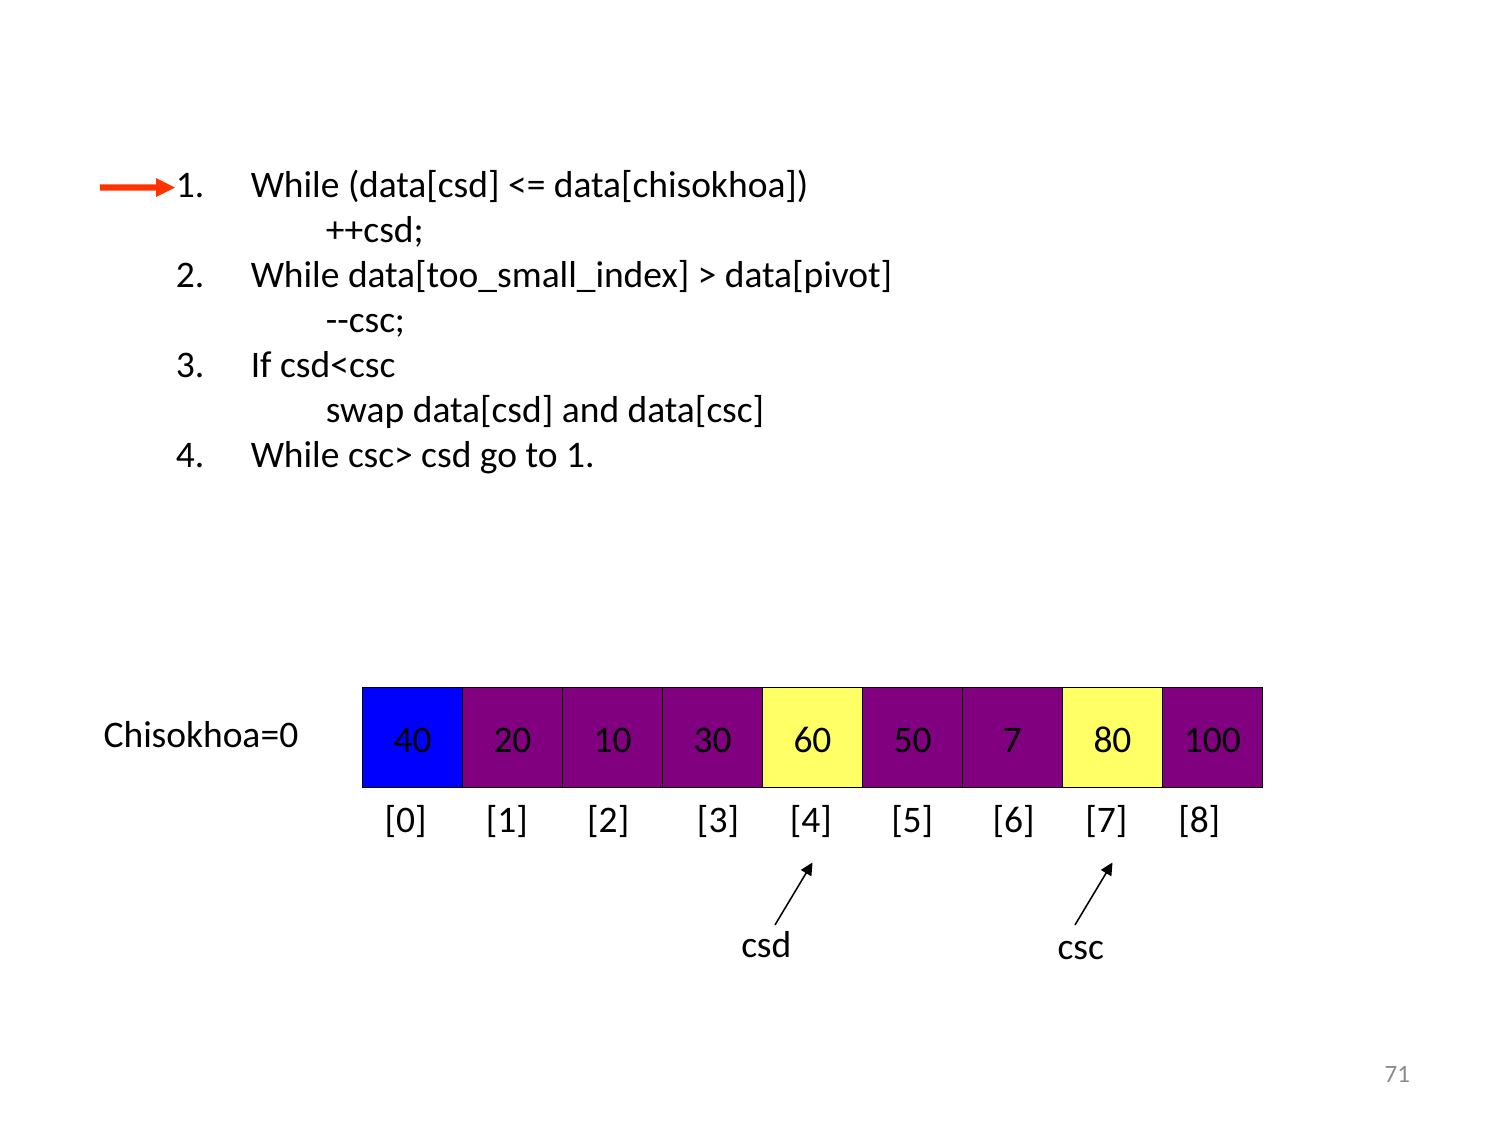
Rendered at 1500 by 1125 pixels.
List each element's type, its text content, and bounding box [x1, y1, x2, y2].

text_box [0] [1] [2] [3] [4] [5] [6] [7] [8] [369, 787, 1383, 848]
text_box Chisokhoa=0 [88, 702, 314, 762]
text_box [99, 181, 175, 194]
text_box 50 [862, 687, 962, 787]
text_box 20 [462, 687, 562, 787]
text_box 60 [762, 687, 862, 787]
text_box 30 [662, 687, 762, 787]
text_box [774, 862, 813, 926]
text_box csc [1042, 914, 1313, 975]
text_box 7 [962, 687, 1062, 787]
text_box While (data[csd] <= data[chisokhoa]) ++csd; While data[too_small_index] > data[pivot] --csc; If csd<csc swap data[csd] and data[csc] While csc> csd go to 1. [161, 152, 930, 618]
text_box [1074, 862, 1113, 926]
text_box csd [650, 912, 1082, 973]
text_box 80 [1062, 687, 1162, 787]
slide_number 71 [1074, 1042, 1425, 1103]
text_box 10 [562, 687, 662, 787]
text_box 40 [362, 687, 462, 788]
text_box 100 [1162, 687, 1263, 787]
